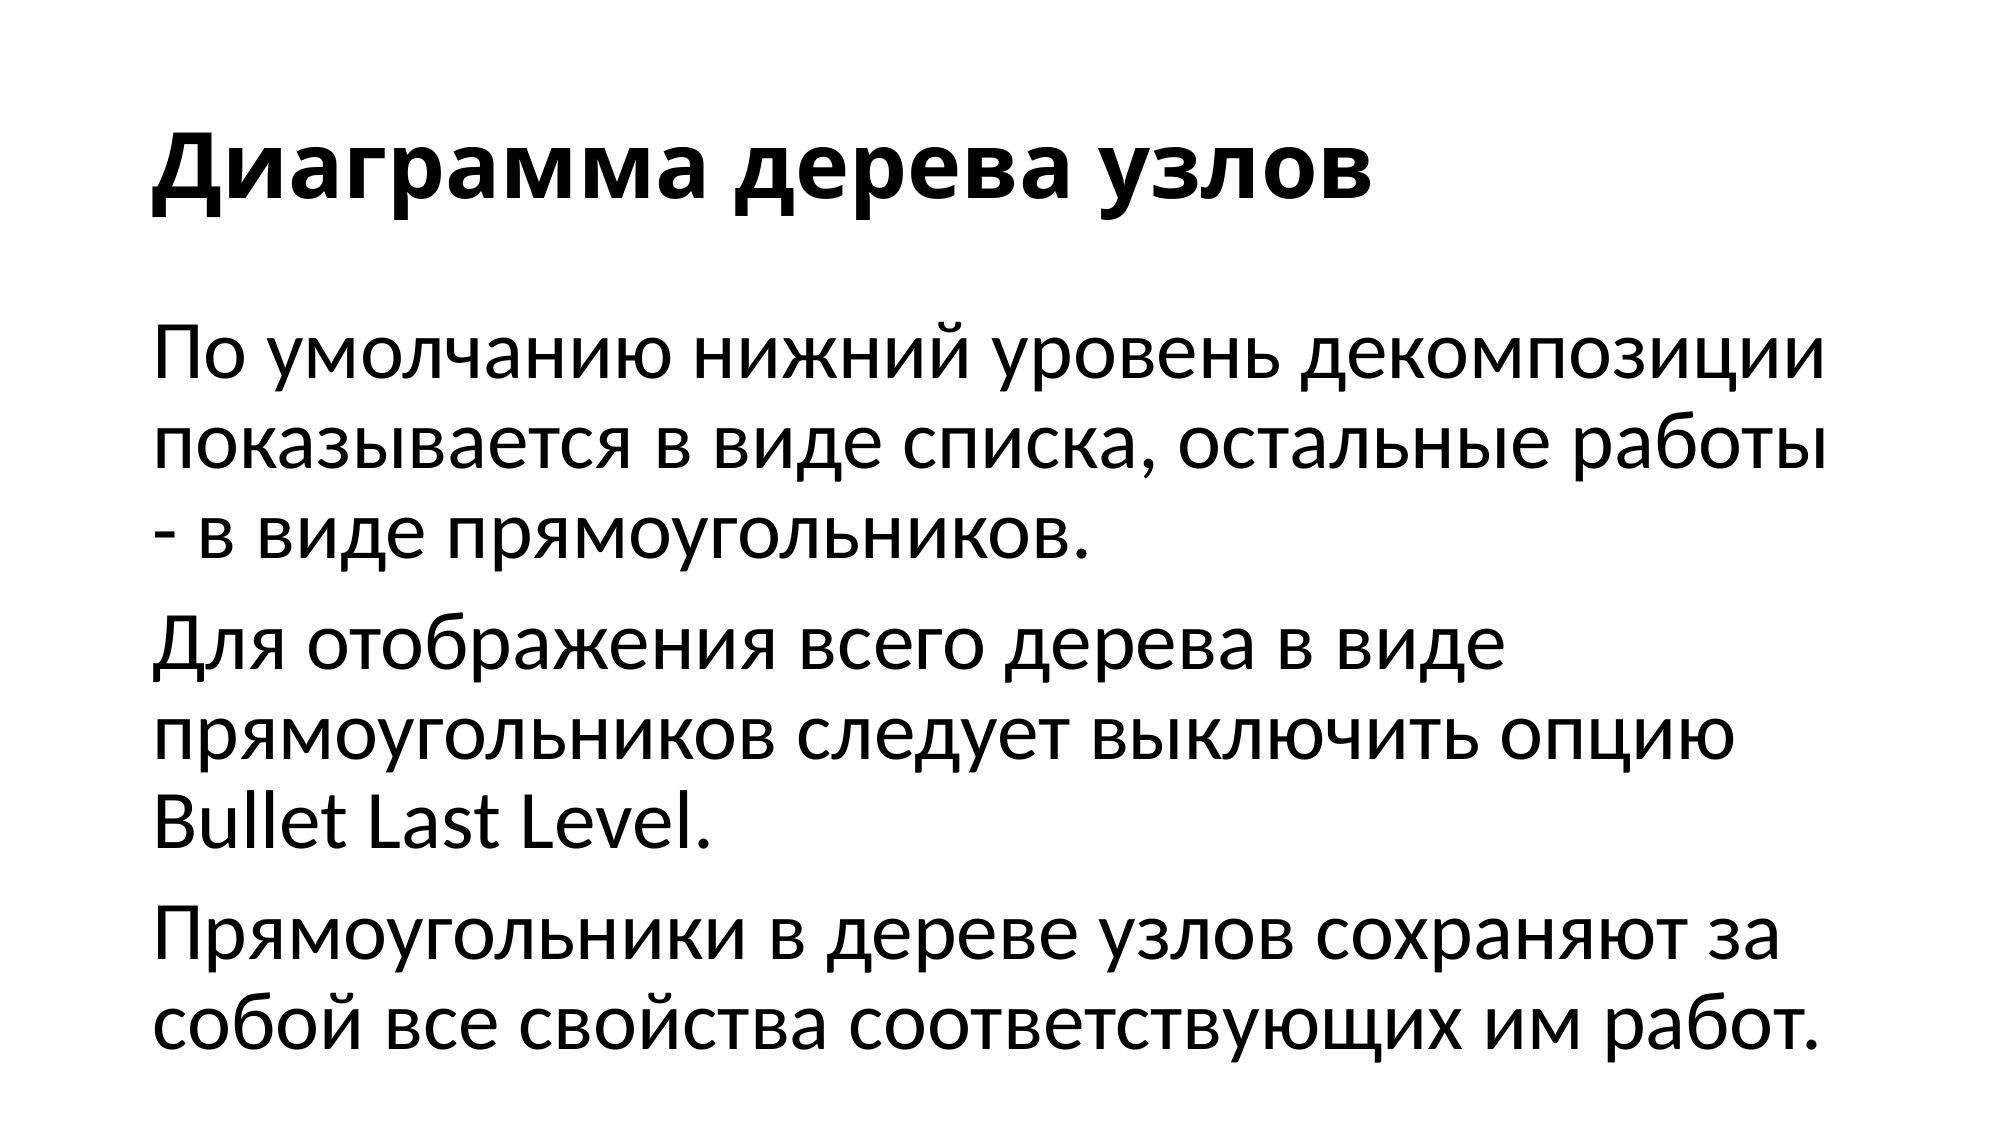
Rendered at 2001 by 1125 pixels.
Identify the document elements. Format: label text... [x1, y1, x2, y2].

text_box Диаграмма дерева узлов [137, 59, 1863, 278]
text_box По умолчанию нижний уровень декомпозиции показывается в виде списка, остальные работы - в виде прямоугольников. Для отображения всего дерева в виде прямоугольников следует выключить опцию Bullet Last Level. Прямоугольники в дереве узлов сохраняют за собой все свойства соответствующих им работ. [137, 299, 1863, 1095]
